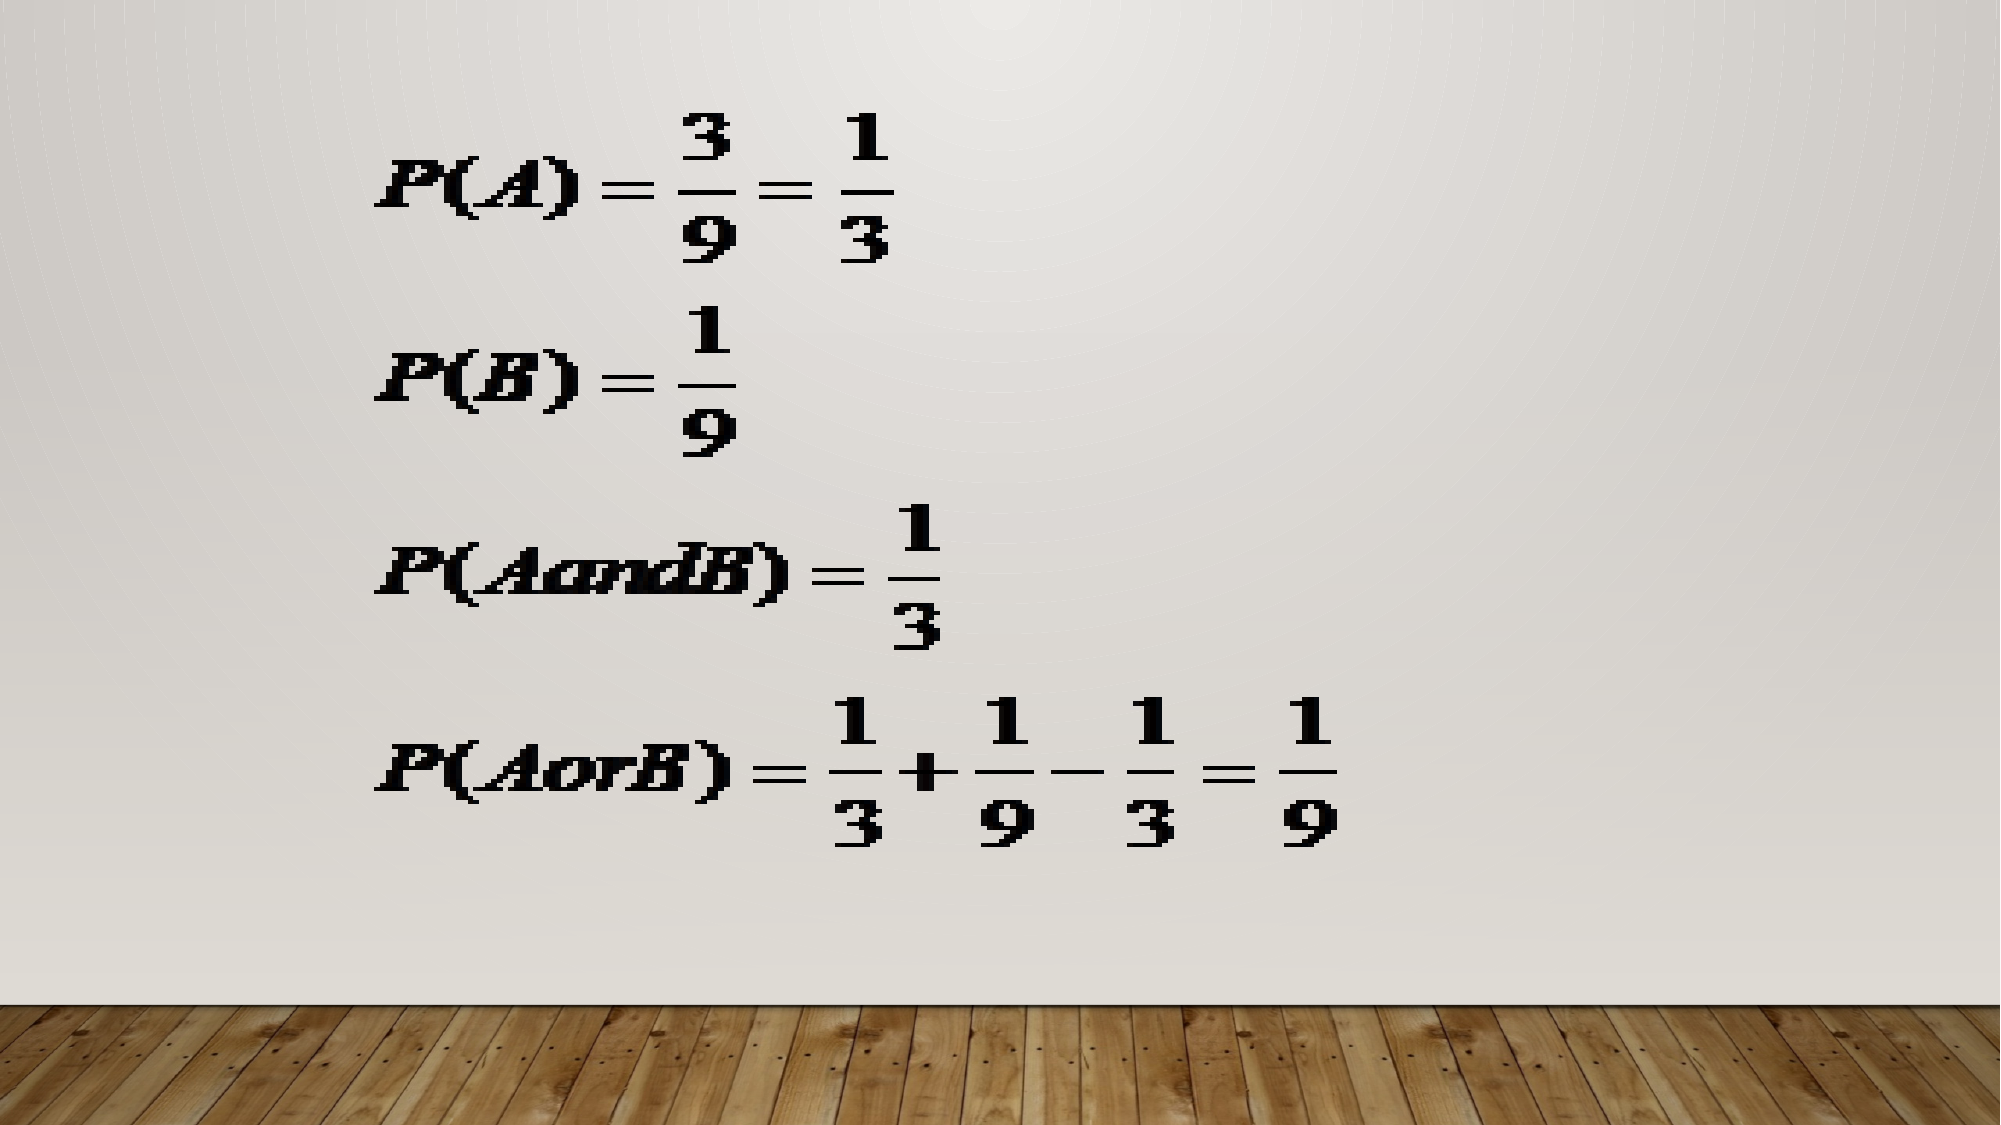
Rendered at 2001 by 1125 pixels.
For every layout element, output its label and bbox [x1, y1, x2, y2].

picture [0, 1005, 2000, 1125]
picture [363, 92, 1356, 865]
